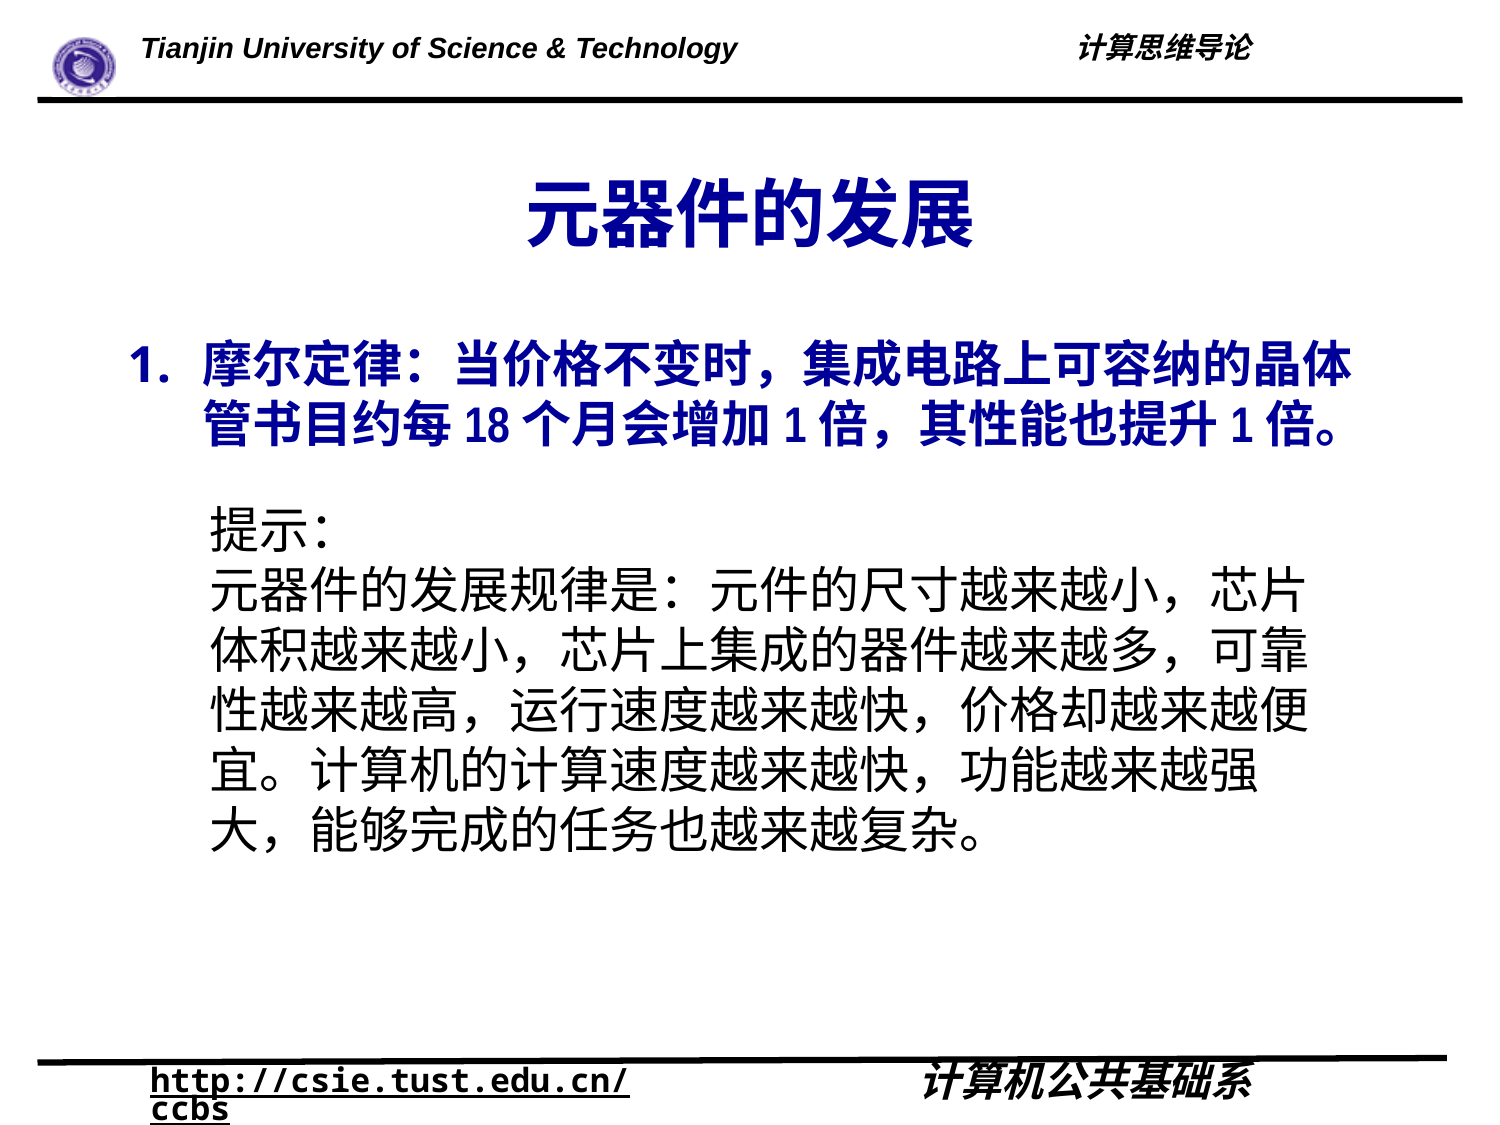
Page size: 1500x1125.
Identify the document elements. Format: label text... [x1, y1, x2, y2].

picture [52, 37, 116, 97]
list 摩尔定律：当价格不变时，集成电路上可容纳的晶体管书目约每18个月会增加1倍，其性能也提升1倍。 [112, 324, 1388, 1000]
title 元器件的发展 [112, 99, 1388, 288]
text_box 提示： 元器件的发展规律是：元件的尺寸越来越小，芯片体积越来越小，芯片上集成的器件越来越多，可靠性越来越高，运行速度越来越快，价格却越来越便宜。计算机的计算速度越来越快，功能越来越强大，能够完成的任务也越来越复杂。 [194, 490, 1365, 866]
